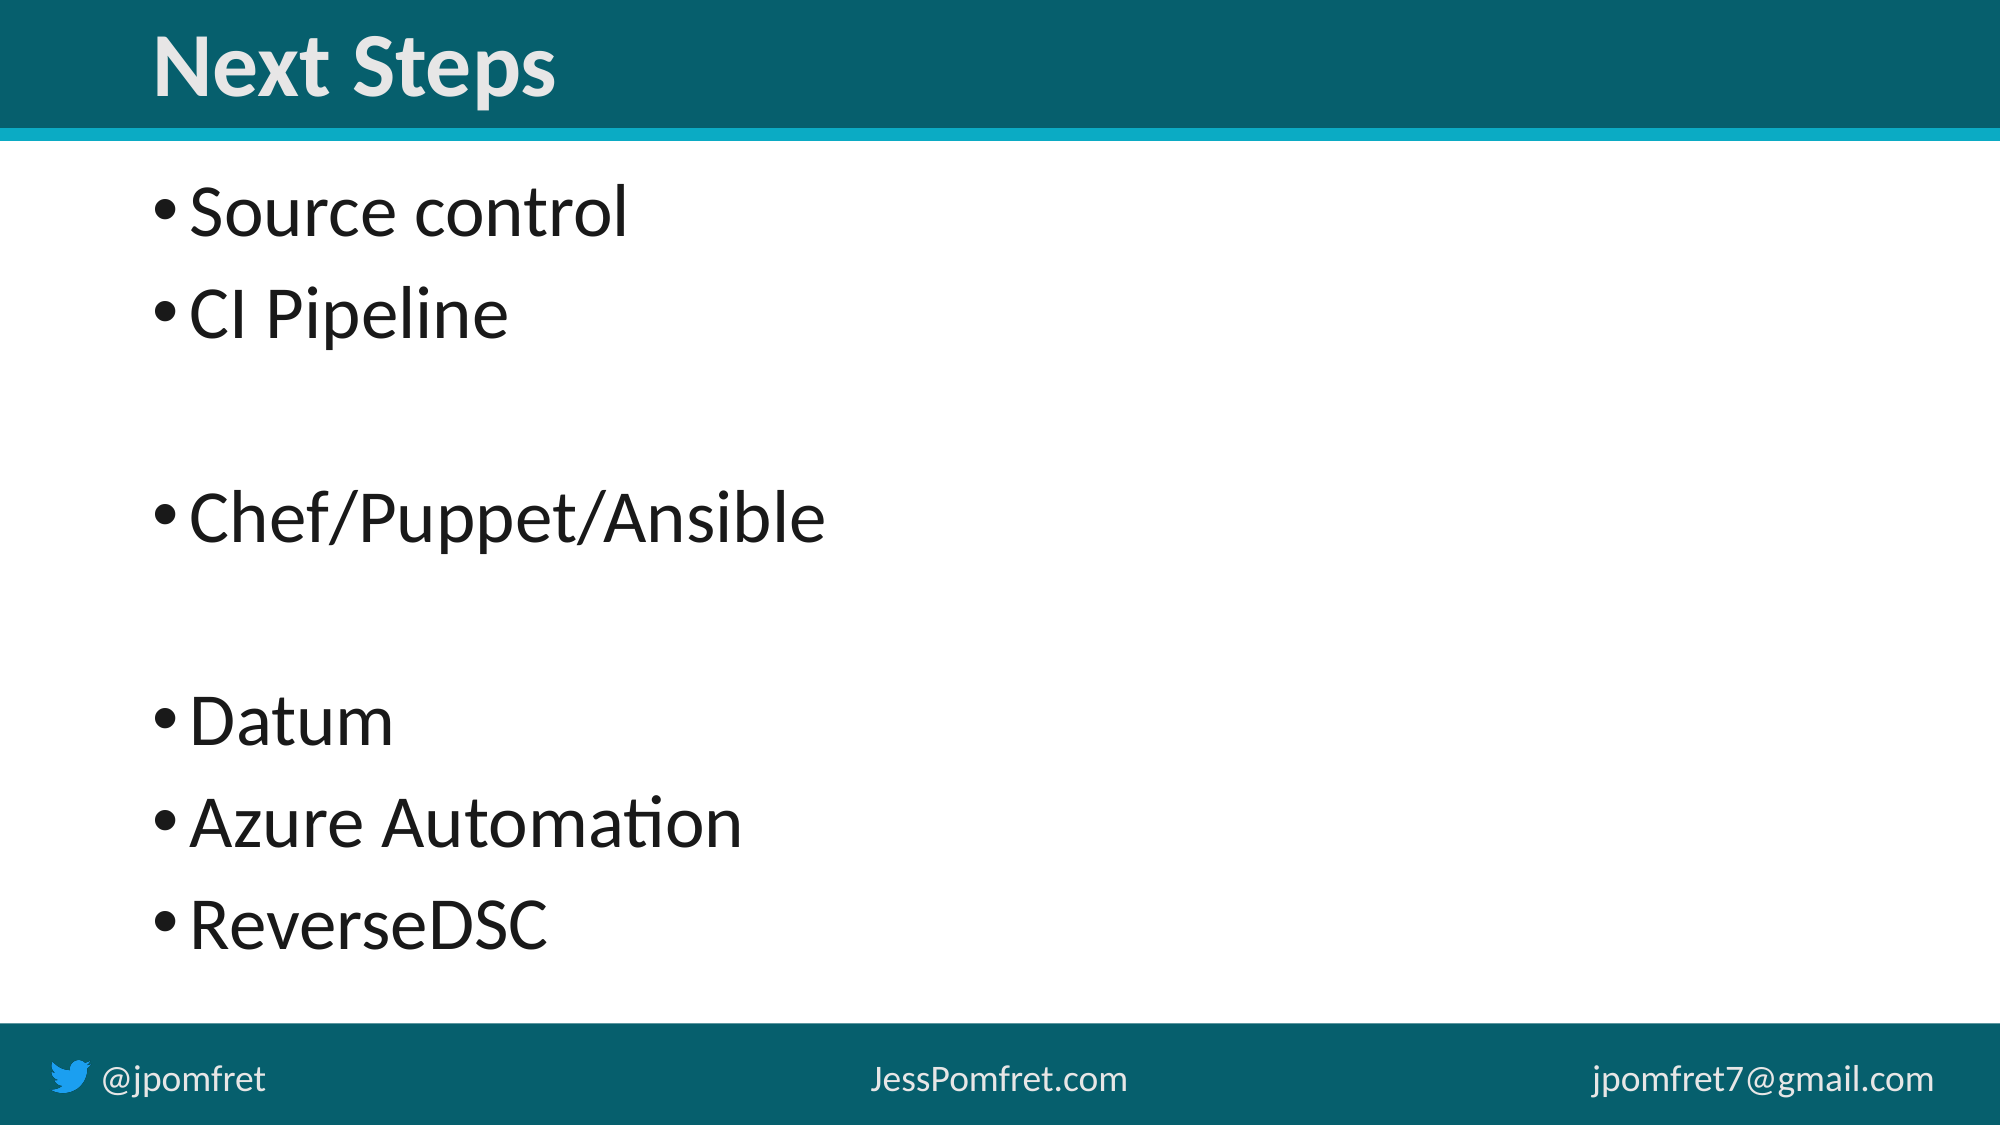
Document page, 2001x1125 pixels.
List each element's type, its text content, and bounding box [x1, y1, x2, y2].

title Next Steps [137, 0, 1863, 135]
list Source control CI Pipeline Chef/Puppet/Ansible Datum Azure Automation ReverseDSC [137, 164, 1863, 1014]
picture [37, 1044, 104, 1109]
